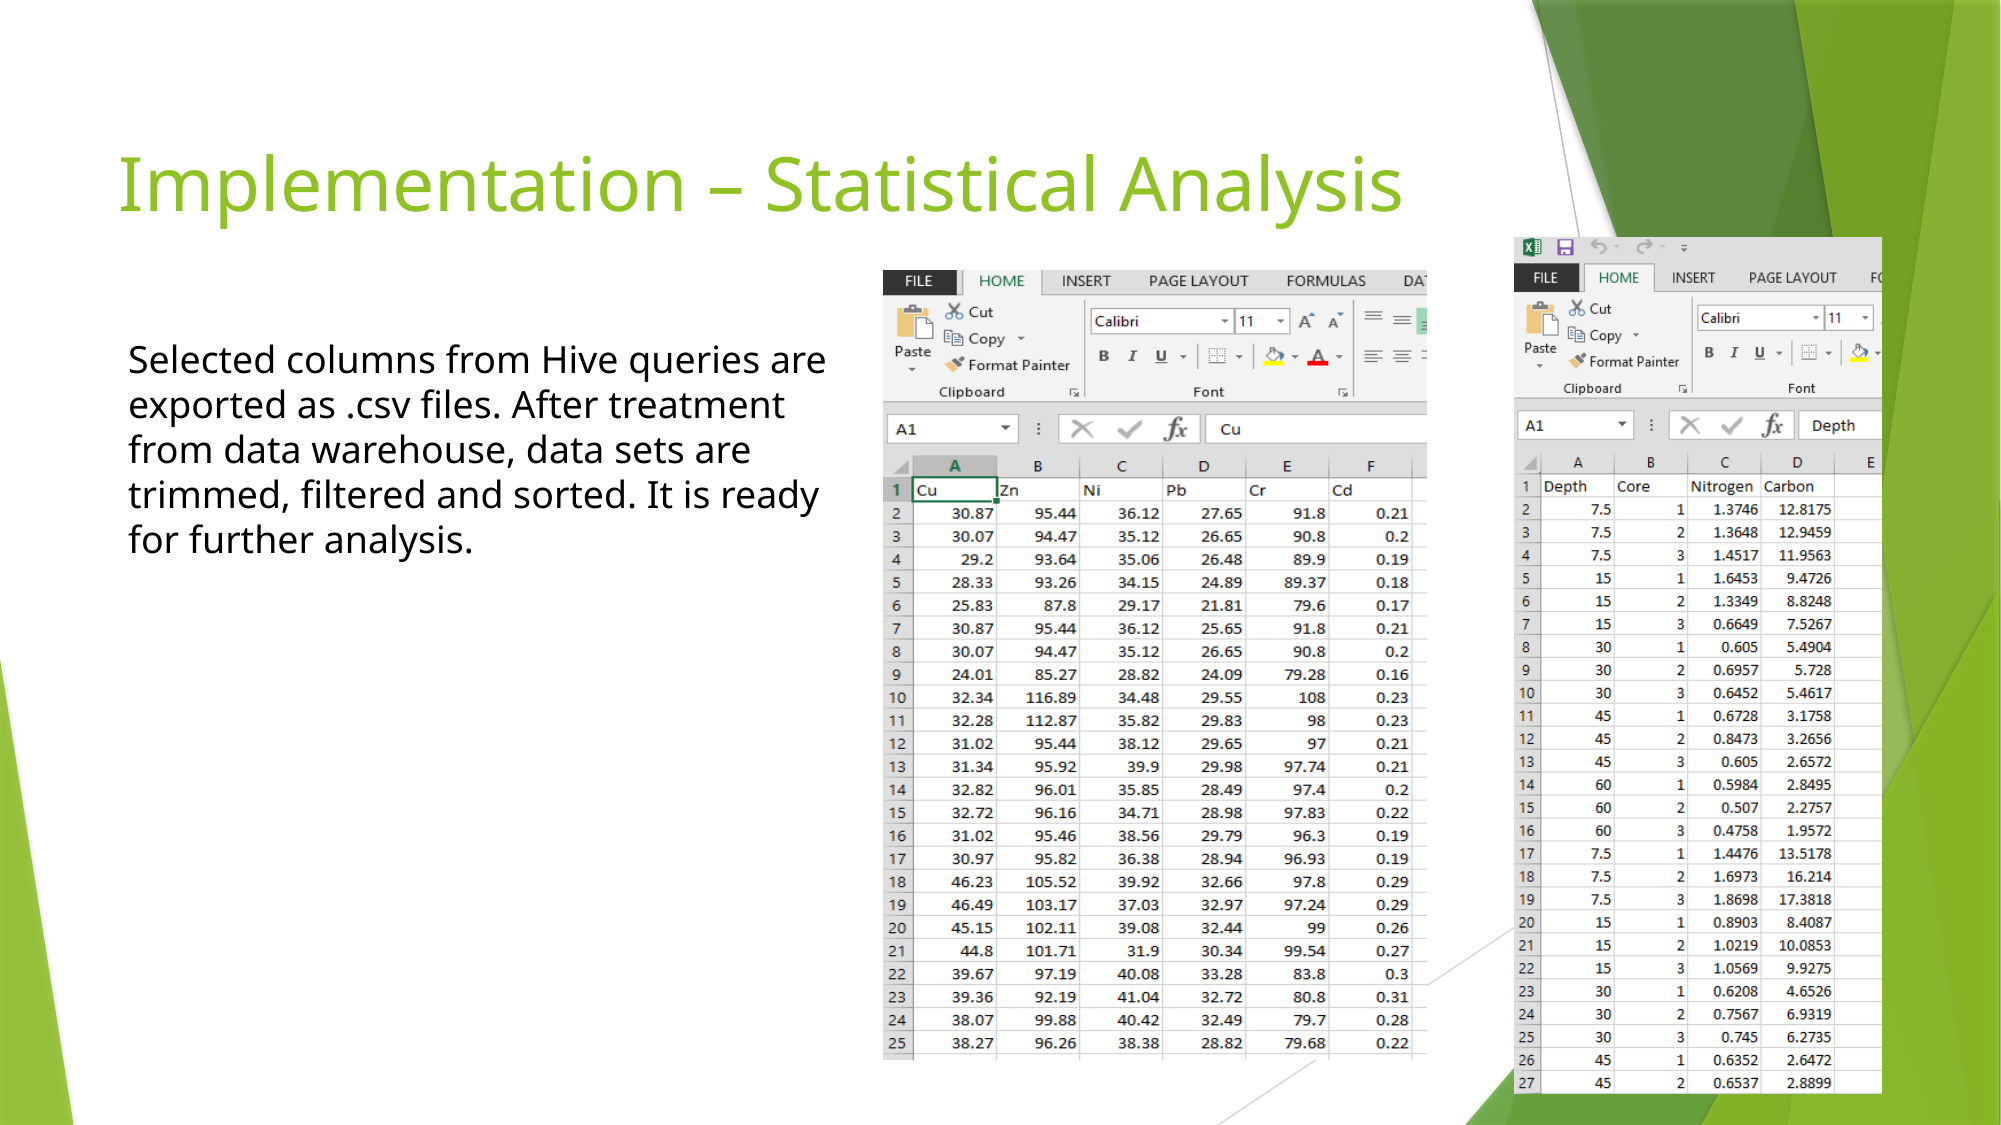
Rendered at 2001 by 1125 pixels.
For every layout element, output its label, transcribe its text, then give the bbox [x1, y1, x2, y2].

picture [882, 270, 1427, 1061]
picture [1513, 236, 1883, 1094]
title Implementation – Statistical Analysis [103, 128, 1515, 346]
text_box Selected columns from Hive queries are exported as .csv files. After treatment from data warehouse, data sets are trimmed, filtered and sorted. It is ready for further analysis. [113, 346, 874, 569]
